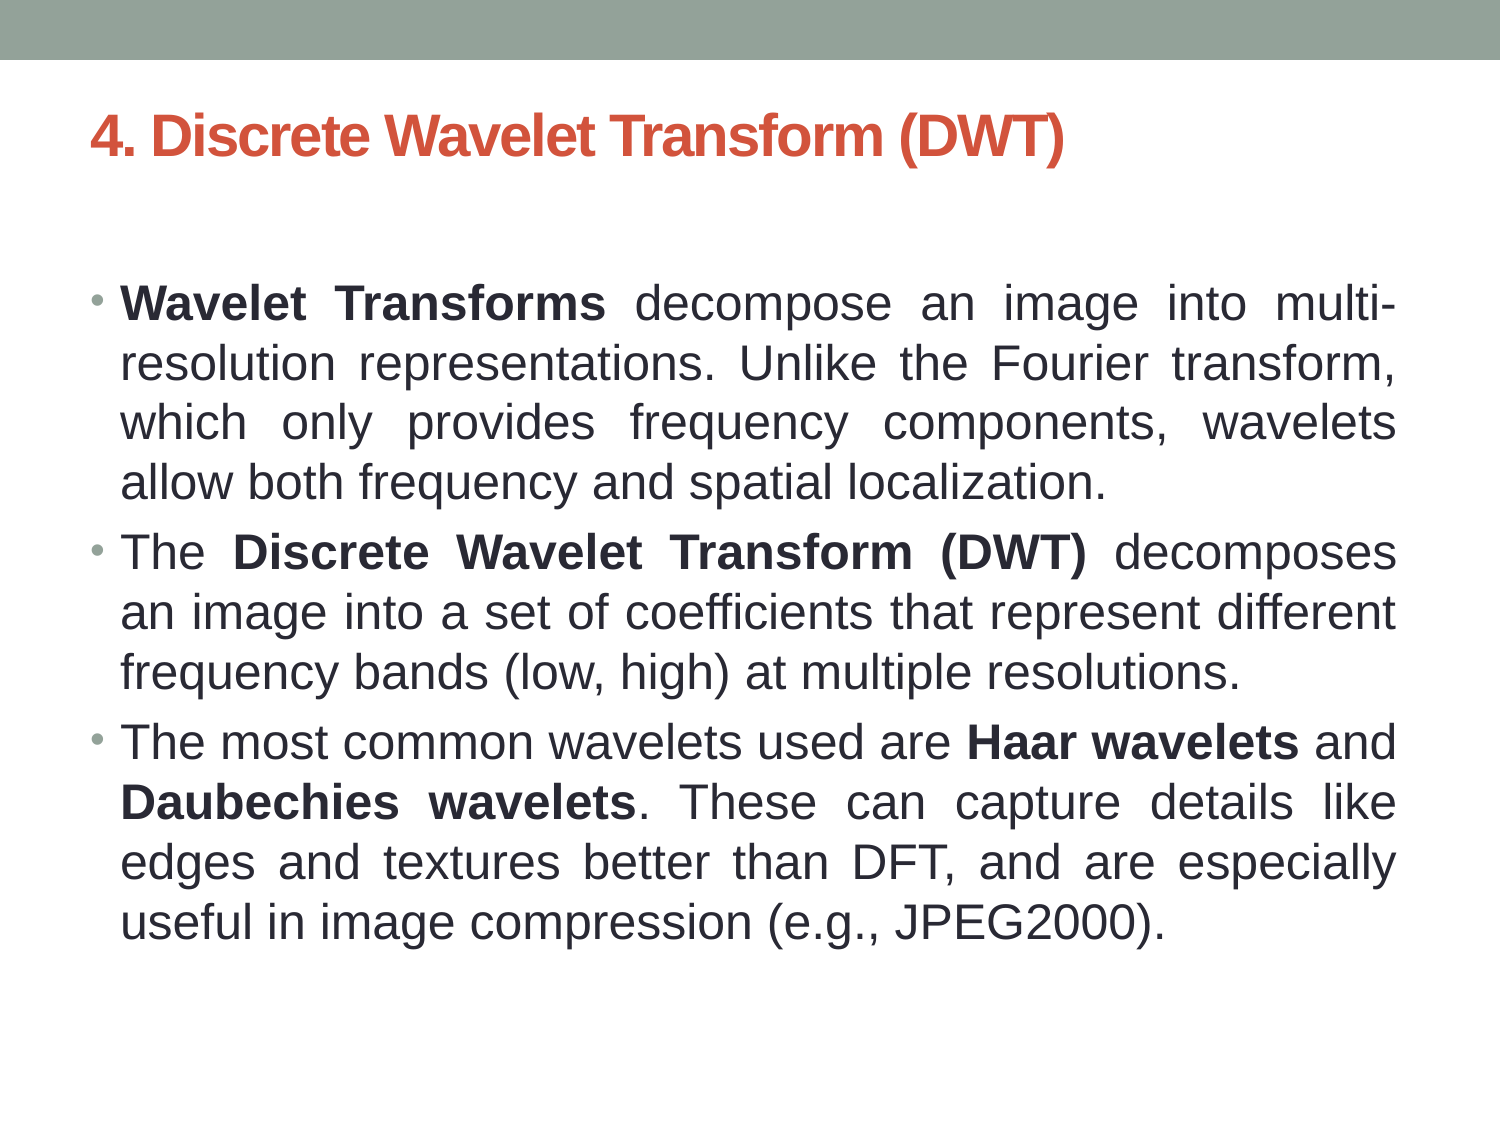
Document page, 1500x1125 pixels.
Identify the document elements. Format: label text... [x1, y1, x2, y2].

list Wavelet Transforms decompose an image into multi-resolution representations. Unlike the Fourier transform, which only provides frequency components, wavelets allow both frequency and spatial localization. The Discrete Wavelet Transform (DWT) decomposes an image into a set of coefficients that represent different frequency bands (low, high) at multiple resolutions. The most common wavelets used are Haar wavelets and Daubechies wavelets. These can capture details like edges and textures better than DFT, and are especially useful in image compression (e.g., JPEG2000). [75, 262, 1413, 1050]
title 4. Discrete Wavelet Transform (DWT) [75, 87, 1425, 250]
